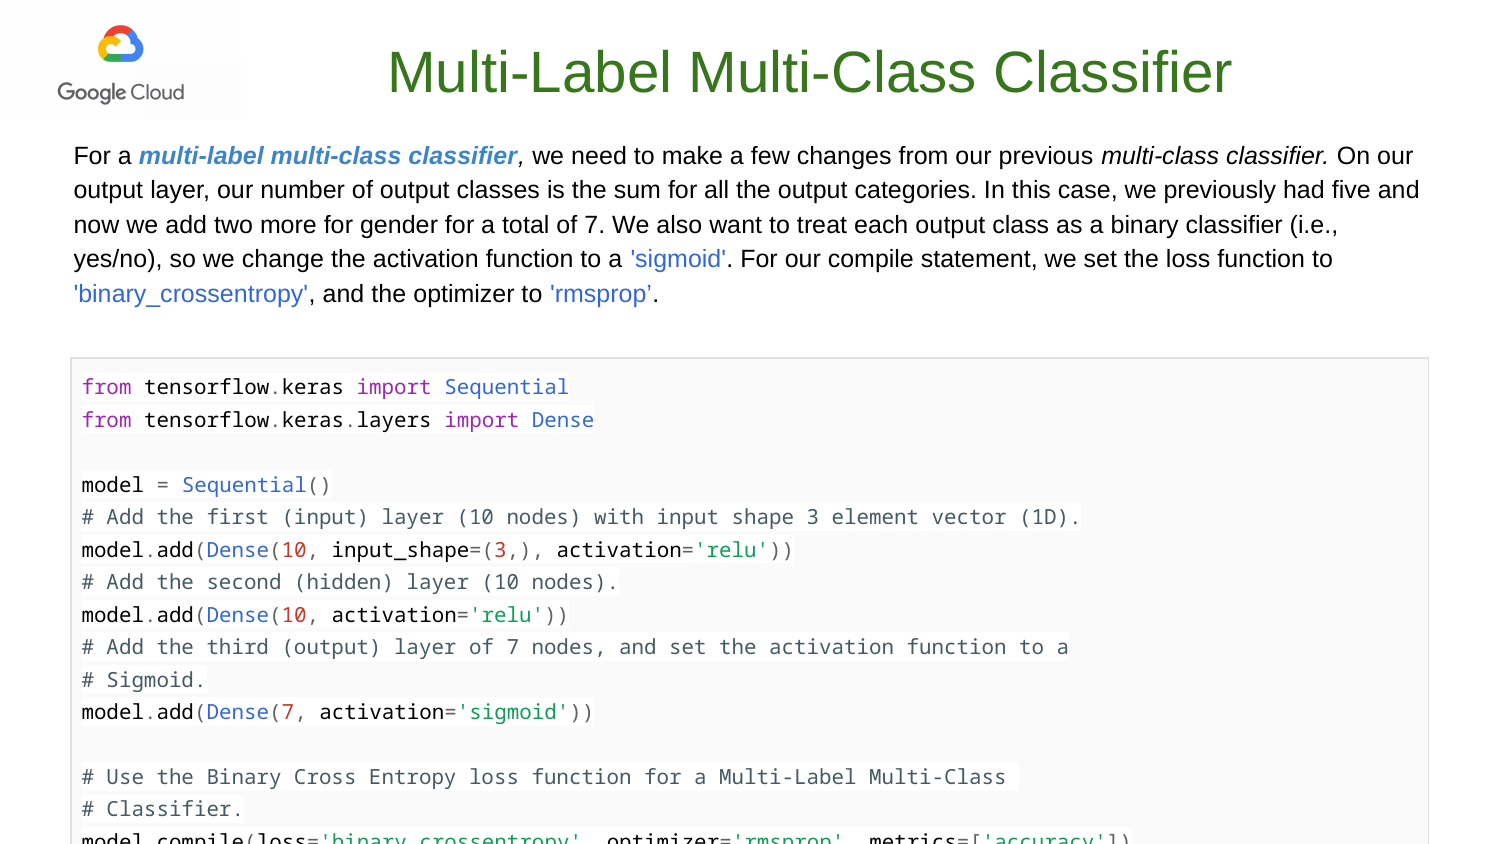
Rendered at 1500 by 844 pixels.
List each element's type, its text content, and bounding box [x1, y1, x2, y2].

picture [0, 0, 241, 121]
table_header from tensorflow.keras import Sequential from tensorflow.keras.layers import Dense model = Sequential() # Add the first (input) layer (10 nodes) with input shape 3 element vector (1D). model.add(Dense(10, input_shape=(3,), activation='relu')) # Add the second (hidden) layer (10 nodes). model.add(Dense(10, activation='relu')) # Add the third (output) layer of 7 nodes, and set the activation function to a # Sigmoid. model.add(Dense(7, activation='sigmoid')) # Use the Binary Cross Entropy loss function for a Multi-Label Multi-Class # Classifier. model.compile(loss='binary_crossentropy', optimizer='rmsprop', metrics=['accuracy']) [72, 359, 1428, 844]
subtitle Multi-Label Multi-Class Classifier [244, 19, 1500, 150]
text_box For a multi-label multi-class classifier, we need to make a few changes from our previous multi-class classifier. On our output layer, our number of output classes is the sum for all the output categories. In this case, we previously had five and now we add two more for gender for a total of 7. We also want to treat each output class as a binary classifier (i.e., yes/no), so we change the activation function to a 'sigmoid'. For our compile statement, we set the loss function to 'binary_crossentropy', and the optimizer to 'rmsprop’. [58, 119, 1442, 826]
